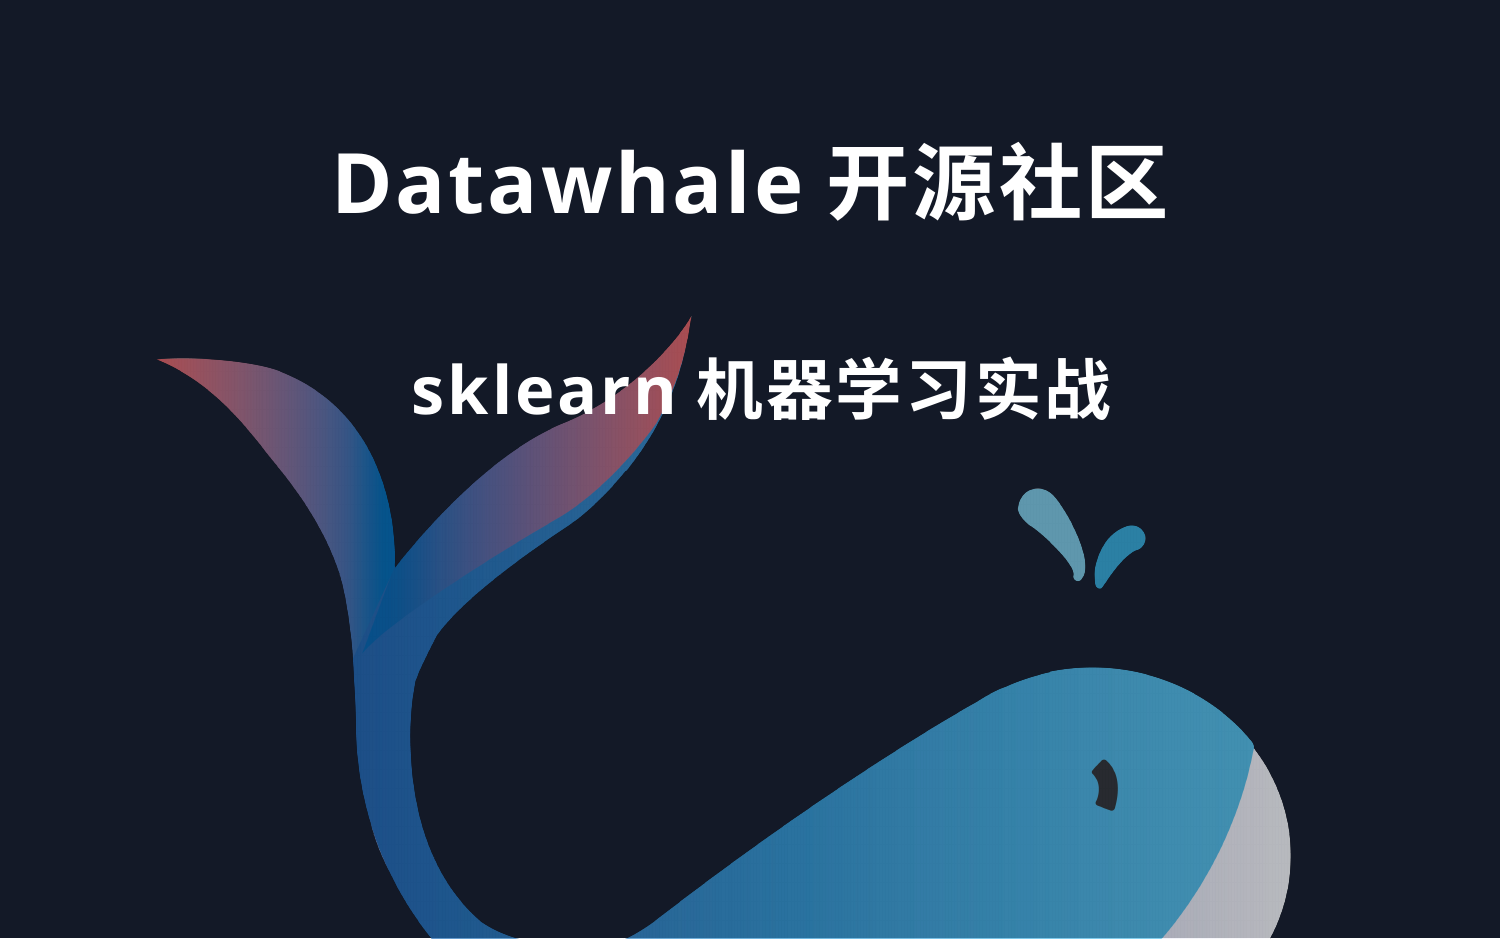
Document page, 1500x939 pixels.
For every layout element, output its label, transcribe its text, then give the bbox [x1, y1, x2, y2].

text_box Datawhale开源社区 [320, 124, 1180, 236]
text_box sklearn机器学习实战 [400, 342, 1123, 434]
text_box [154, 314, 1293, 939]
